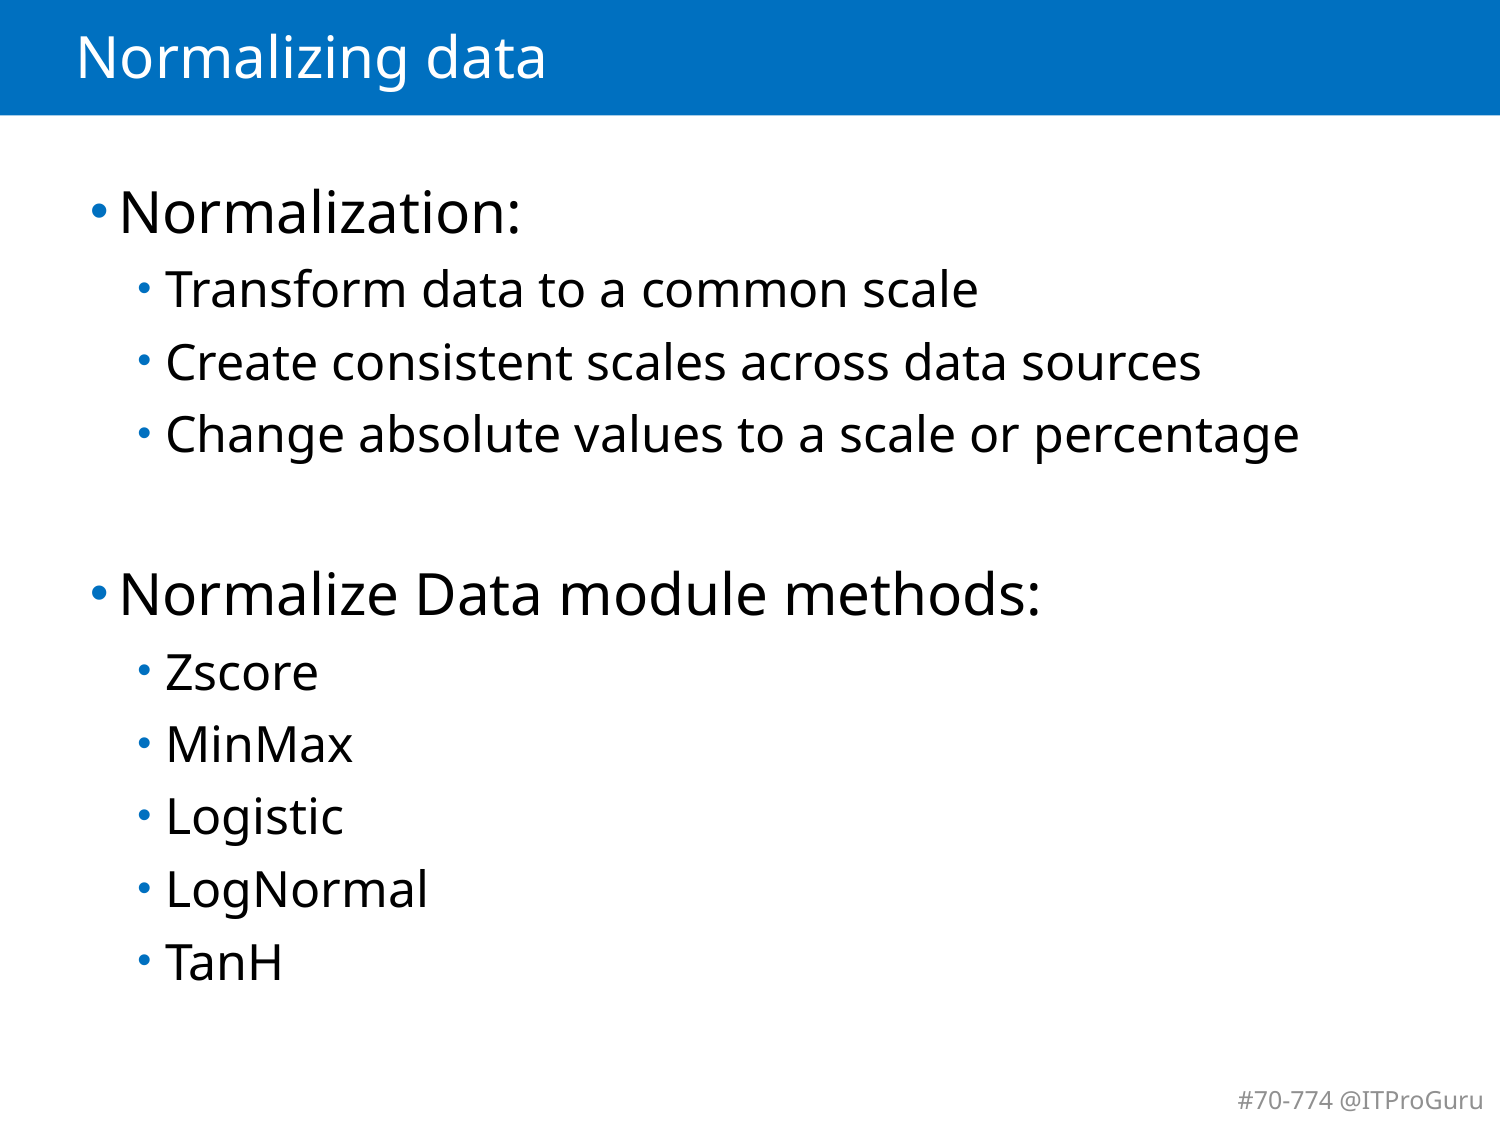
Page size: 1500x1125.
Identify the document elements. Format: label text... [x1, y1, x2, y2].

title Normalizing data [75, 0, 1351, 122]
text_box Normalization: Transform data to a common scale Create consistent scales across data sources Change absolute values to a scale or percentage Normalize Data module methods: Zscore MinMax Logistic LogNormal TanH [75, 167, 1408, 1012]
